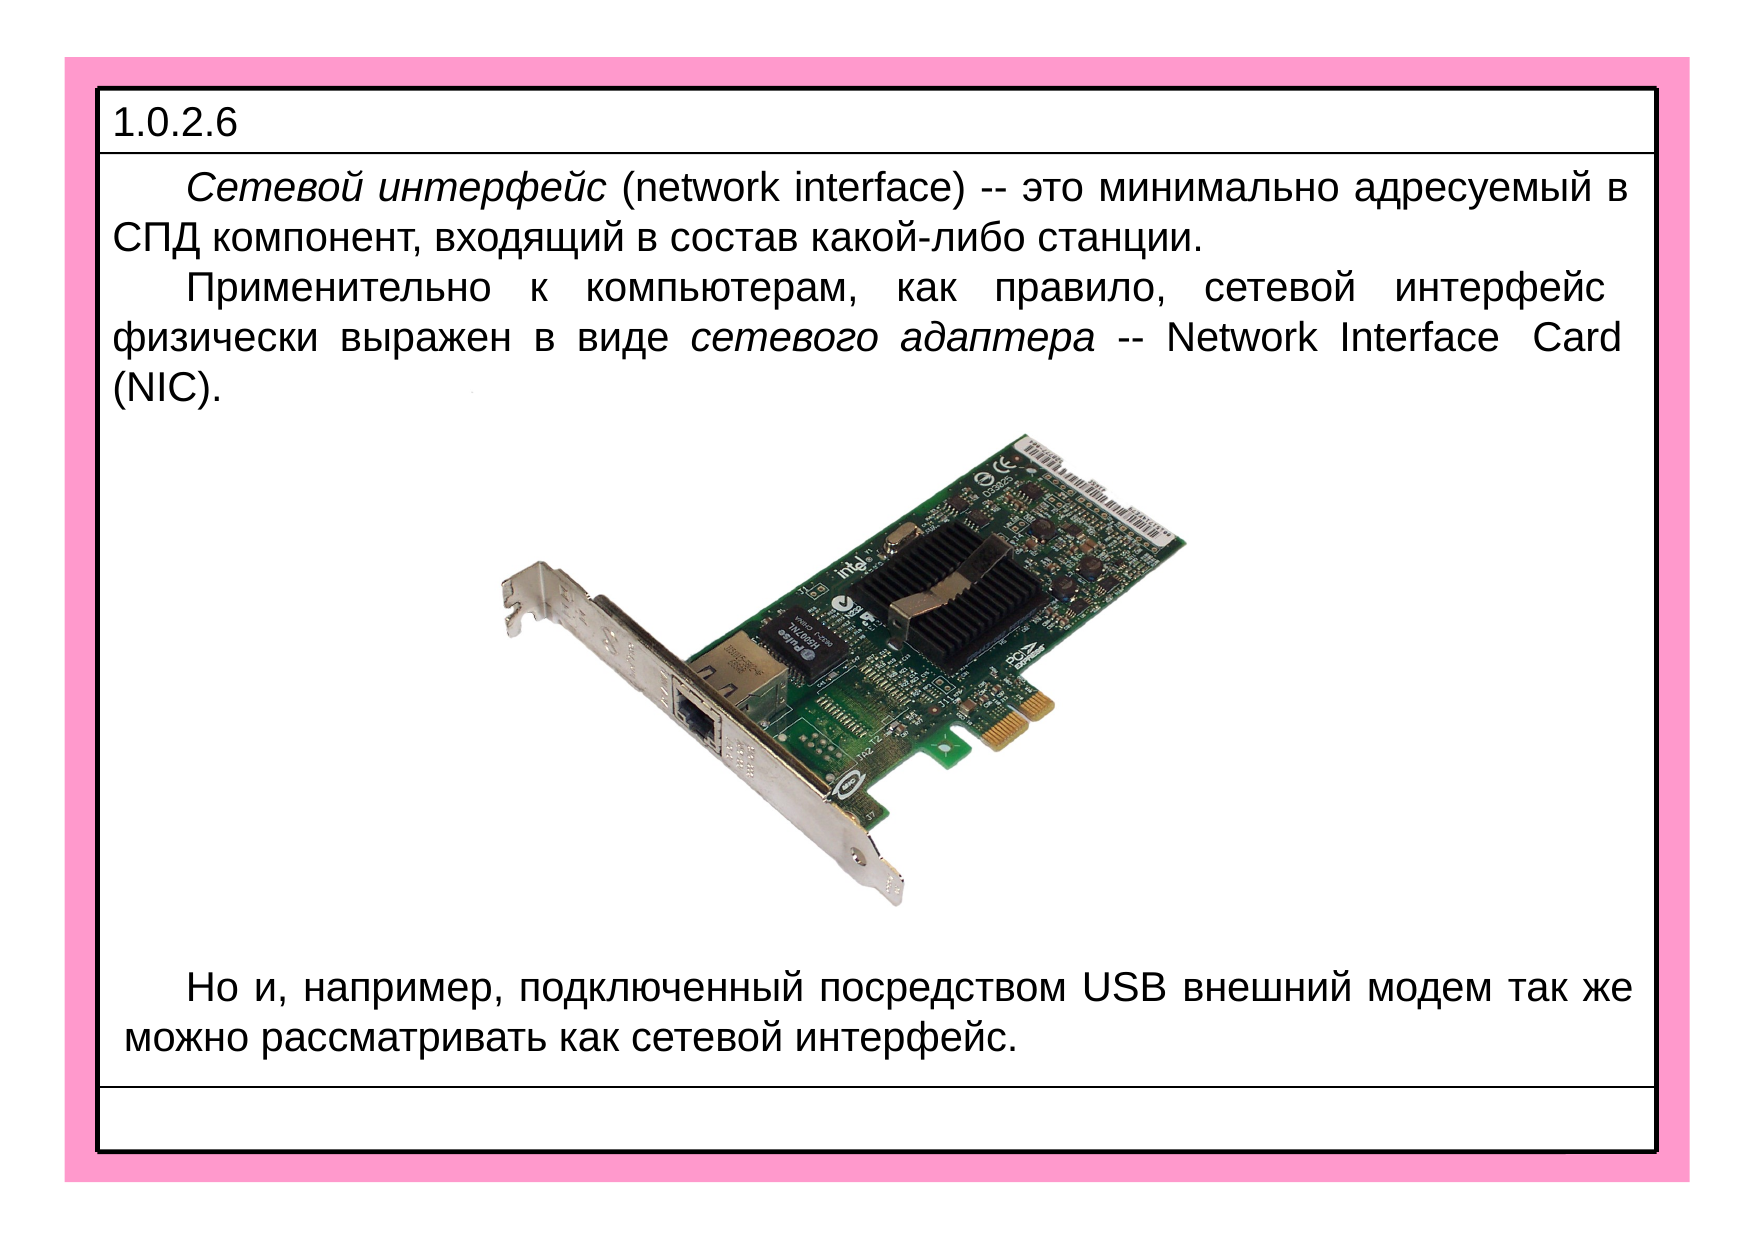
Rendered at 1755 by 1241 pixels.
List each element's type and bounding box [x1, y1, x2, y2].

text_box [64, 56, 1690, 1183]
text_box [94, 85, 1660, 1155]
